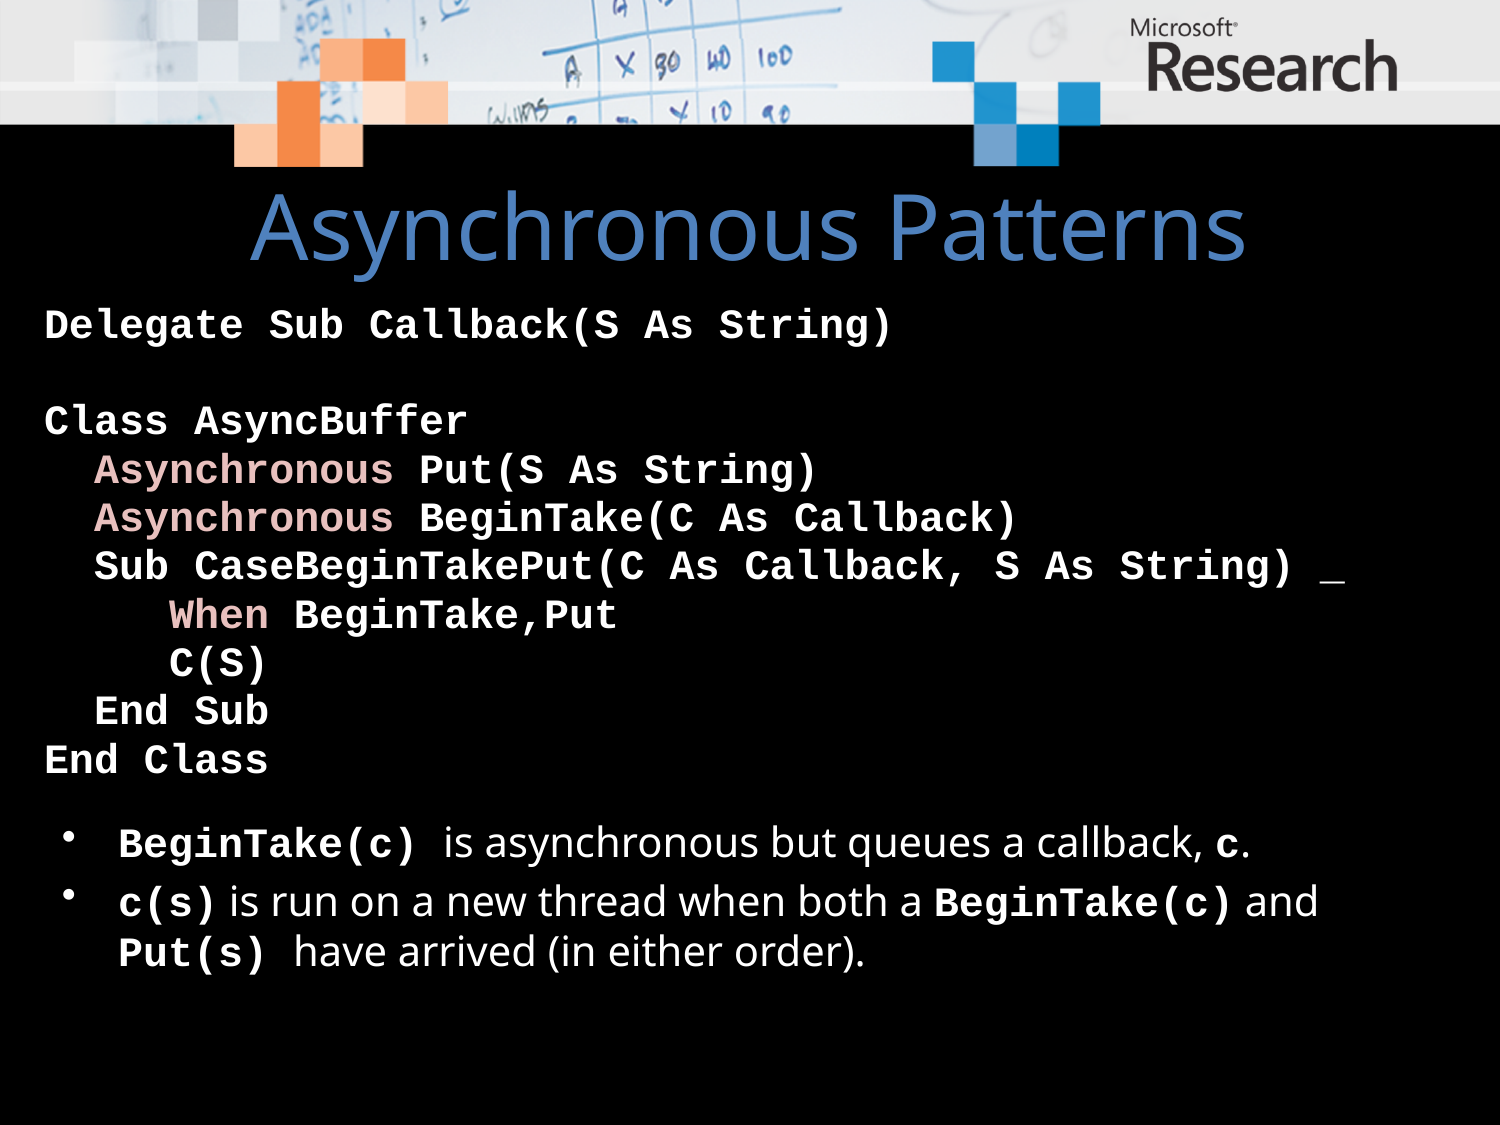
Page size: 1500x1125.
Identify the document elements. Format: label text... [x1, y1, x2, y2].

text_box Delegate Sub Callback(S As String) Class AsyncBuffer Asynchronous Put(S As String) Asynchronous BeginTake(C As Callback) Sub CaseBeginTakePut(C As Callback, S As String) _ When BeginTake,Put C(S) End Sub End Class [29, 298, 1471, 786]
title Asynchronous Patterns [75, 129, 1425, 298]
picture [0, 0, 1500, 251]
text_box BeginTake(c) is asynchronous but queues a callback, c. c(s) is run on a new thread when both a BeginTake(c) and Put(s) have arrived (in either order). [46, 808, 1424, 1055]
